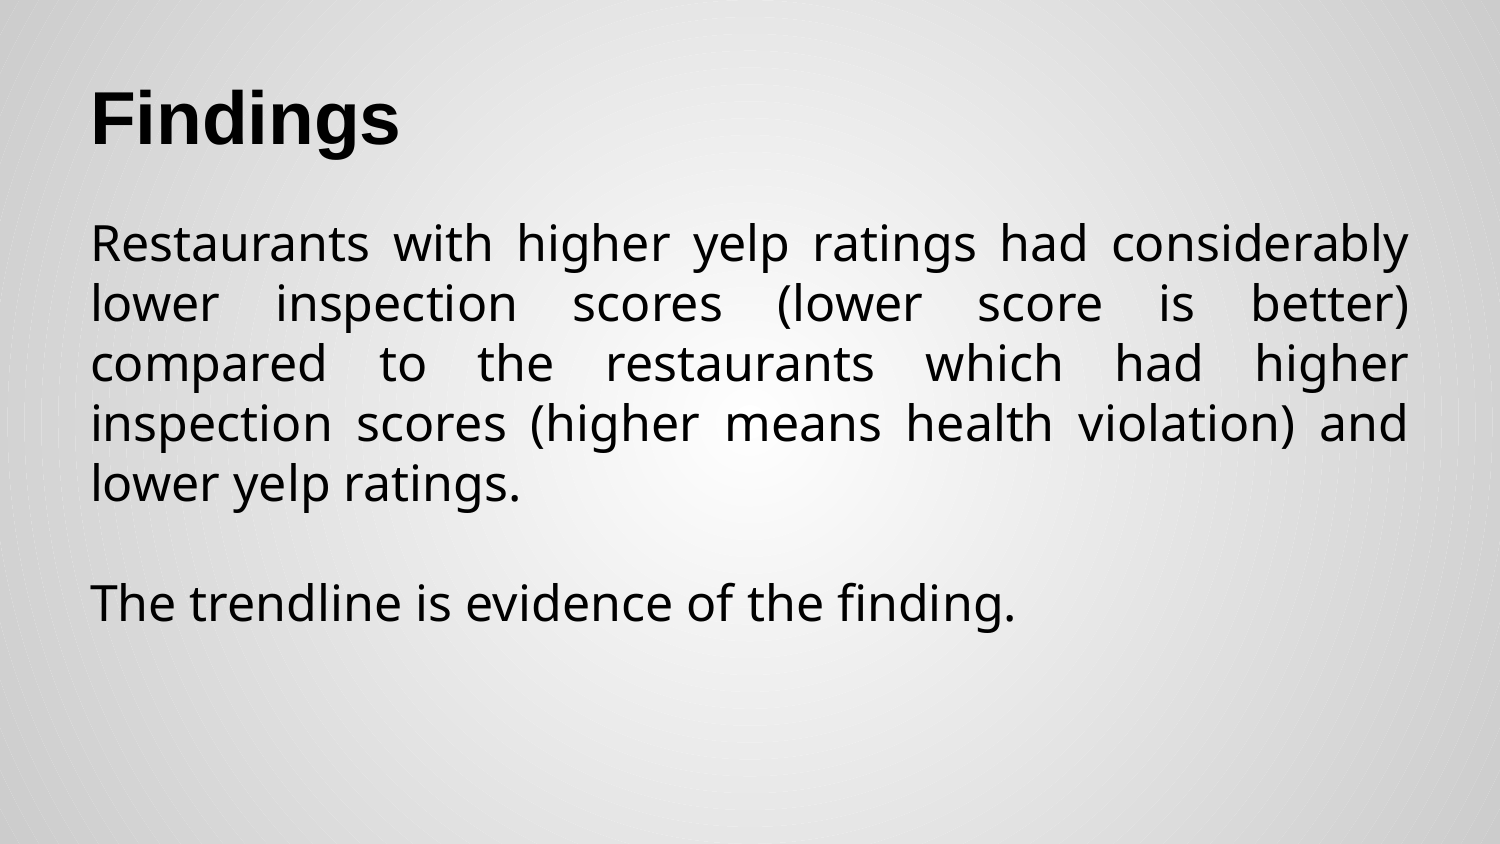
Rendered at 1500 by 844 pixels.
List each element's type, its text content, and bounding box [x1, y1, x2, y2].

title Findings [75, 33, 1425, 175]
list Restaurants with higher yelp ratings had considerably lower inspection scores (lower score is better) compared to the restaurants which had higher inspection scores (higher means health violation) and lower yelp ratings. The trendline is evidence of the finding. [75, 196, 1425, 808]
